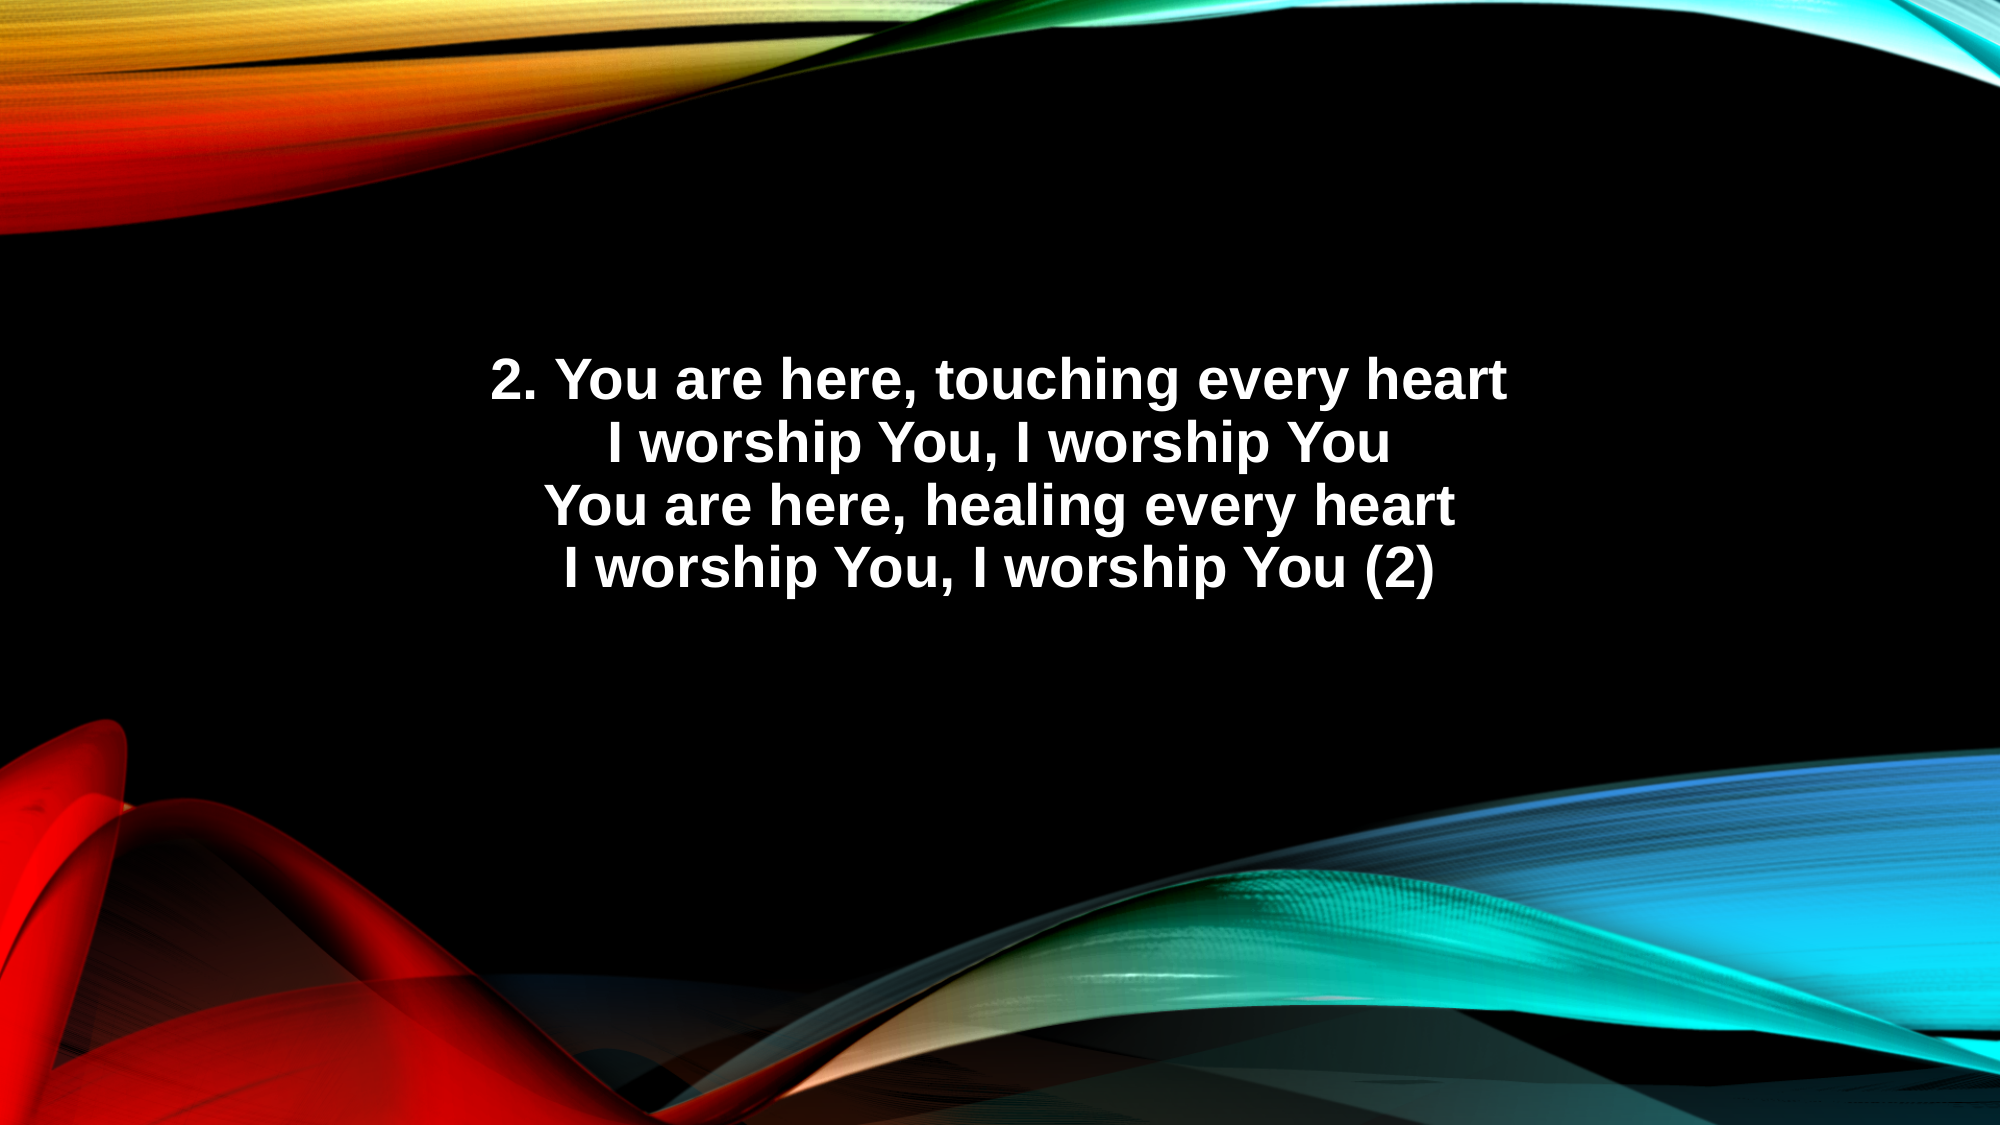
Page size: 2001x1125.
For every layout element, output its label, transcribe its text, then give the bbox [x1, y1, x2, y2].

subtitle 2. You are here, touching every heart I worship You, I worship You You are here, healing every heart I worship You, I worship You (2) [0, 0, 2000, 1125]
